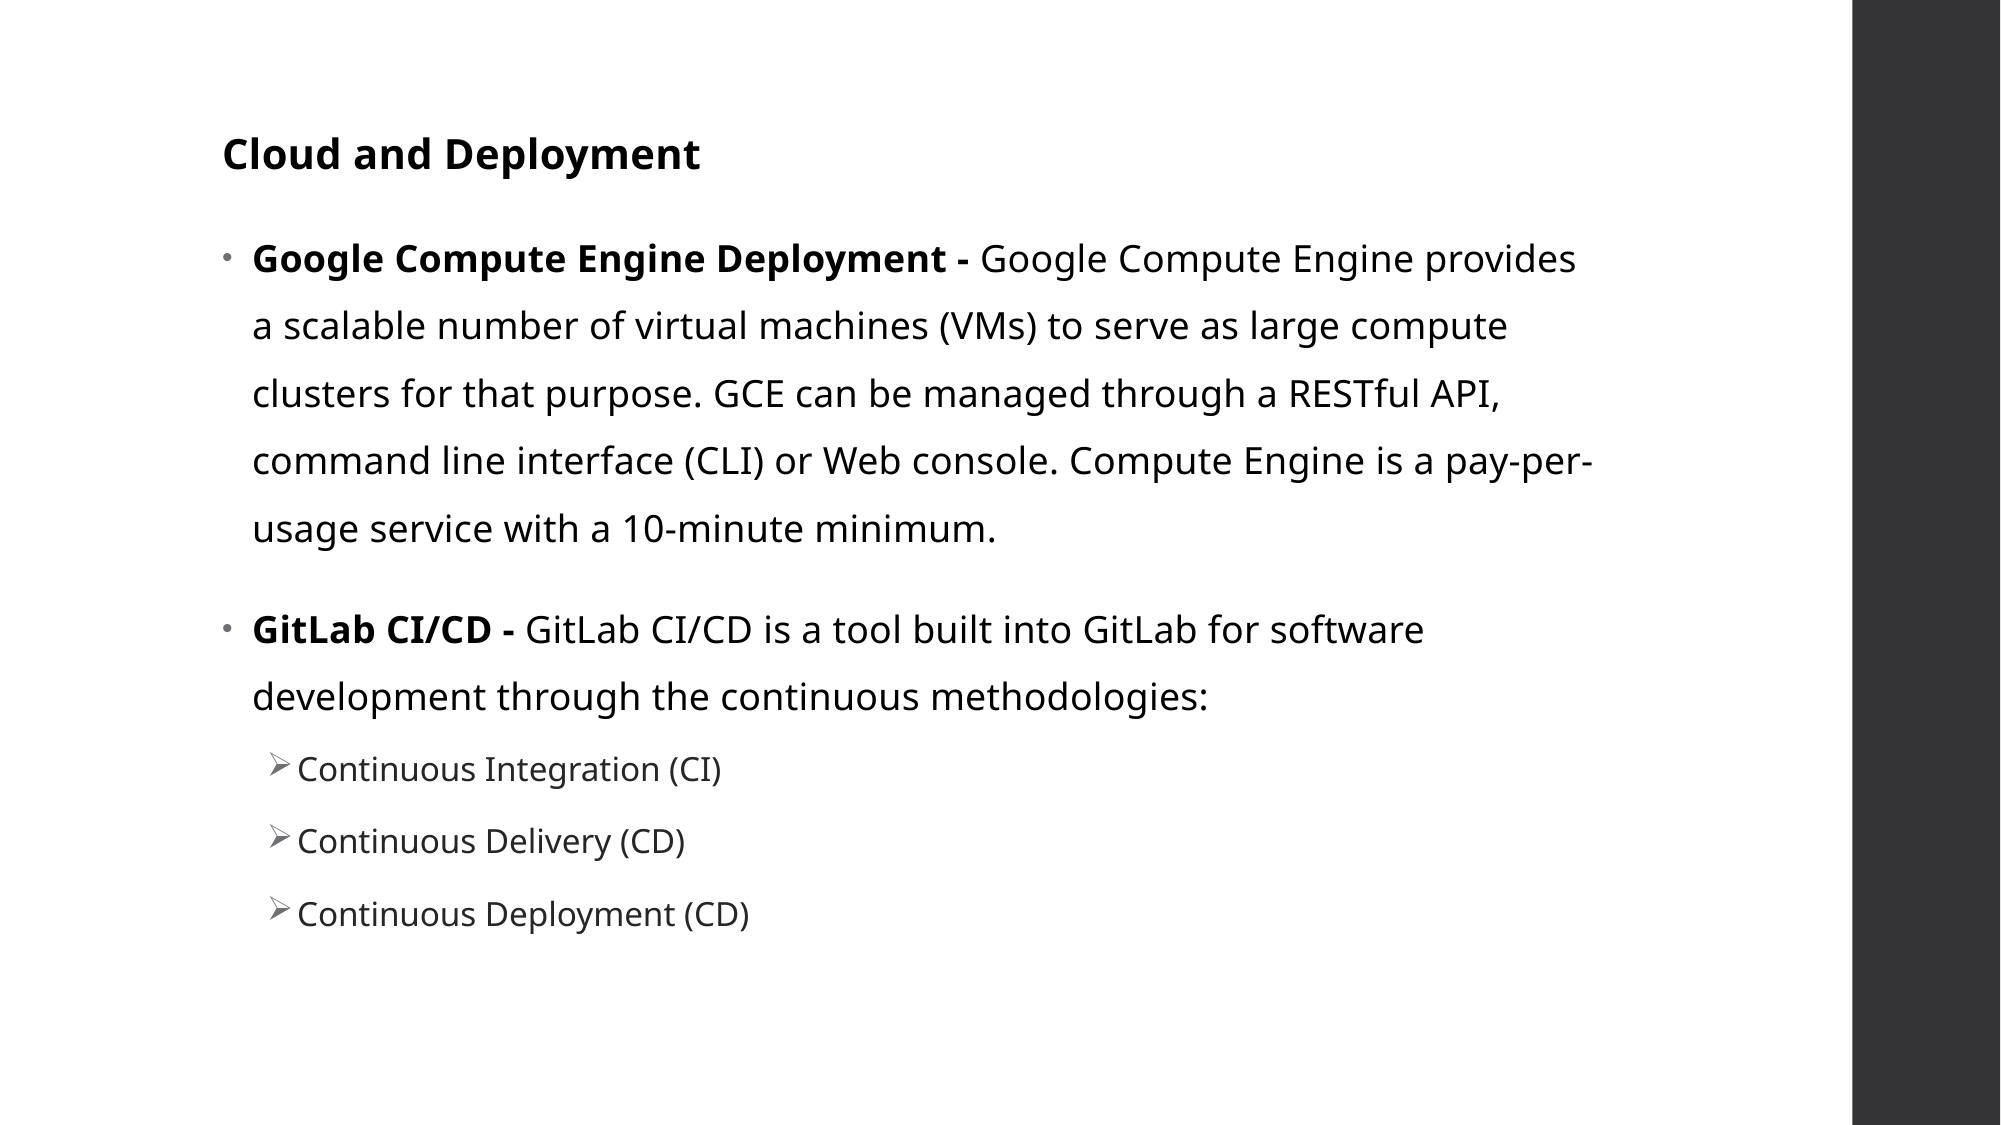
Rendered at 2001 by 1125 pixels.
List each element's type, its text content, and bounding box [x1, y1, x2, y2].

list Cloud and Deployment Google Compute Engine Deployment - Google Compute Engine provides a scalable number of virtual machines (VMs) to serve as large compute clusters for that purpose. GCE can be managed through a RESTful API, command line interface (CLI) or Web console. Compute Engine is a pay-per-usage service with a 10-minute minimum. GitLab CI/CD - GitLab CI/CD is a tool built into GitLab for software development through the continuous methodologies: Continuous Integration (CI) Continuous Delivery (CD) Continuous Deployment (CD) [206, 123, 1617, 1014]
